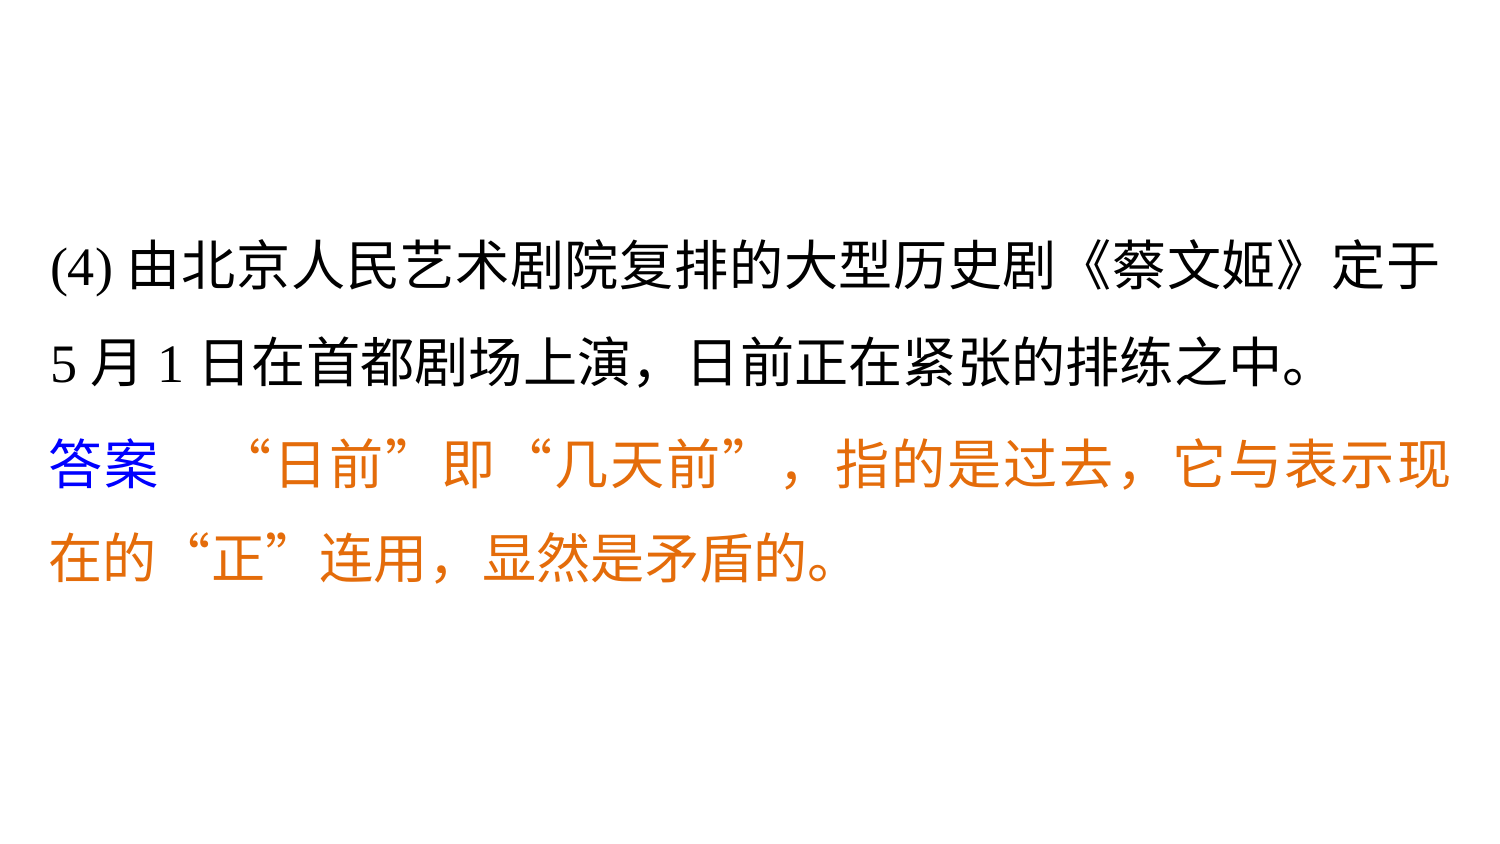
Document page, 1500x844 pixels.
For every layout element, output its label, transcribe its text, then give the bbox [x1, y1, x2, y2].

text_box 答案 “日前”即“几天前”，指的是过去，它与表示现在的“正”连用，显然是矛盾的。 [33, 394, 1467, 597]
text_box (4)由北京人民艺术剧院复排的大型历史剧《蔡文姬》定于5月1日在首都剧场上演，日前正在紧张的排练之中。 [35, 191, 1468, 401]
